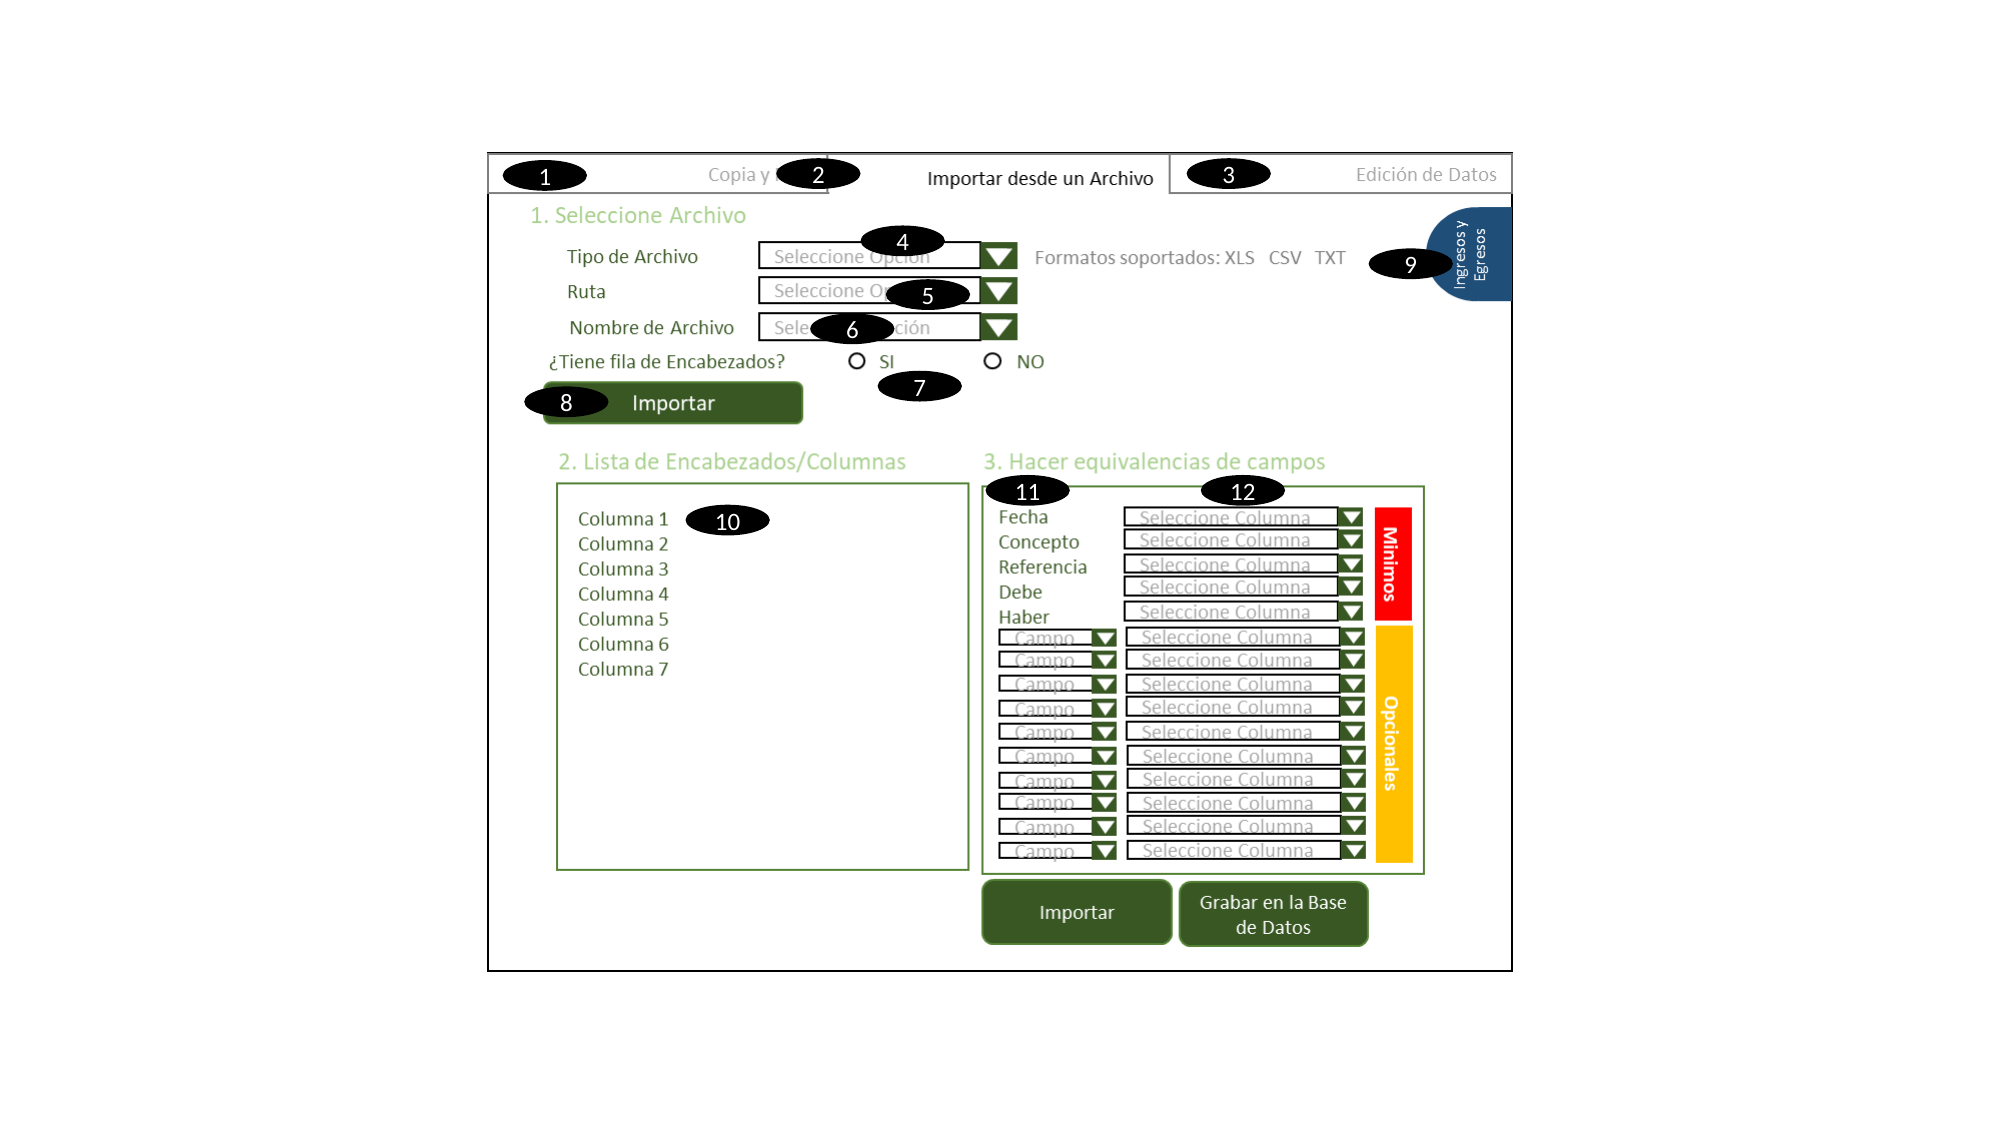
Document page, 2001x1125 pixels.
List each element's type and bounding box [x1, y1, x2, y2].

picture [487, 152, 1513, 972]
